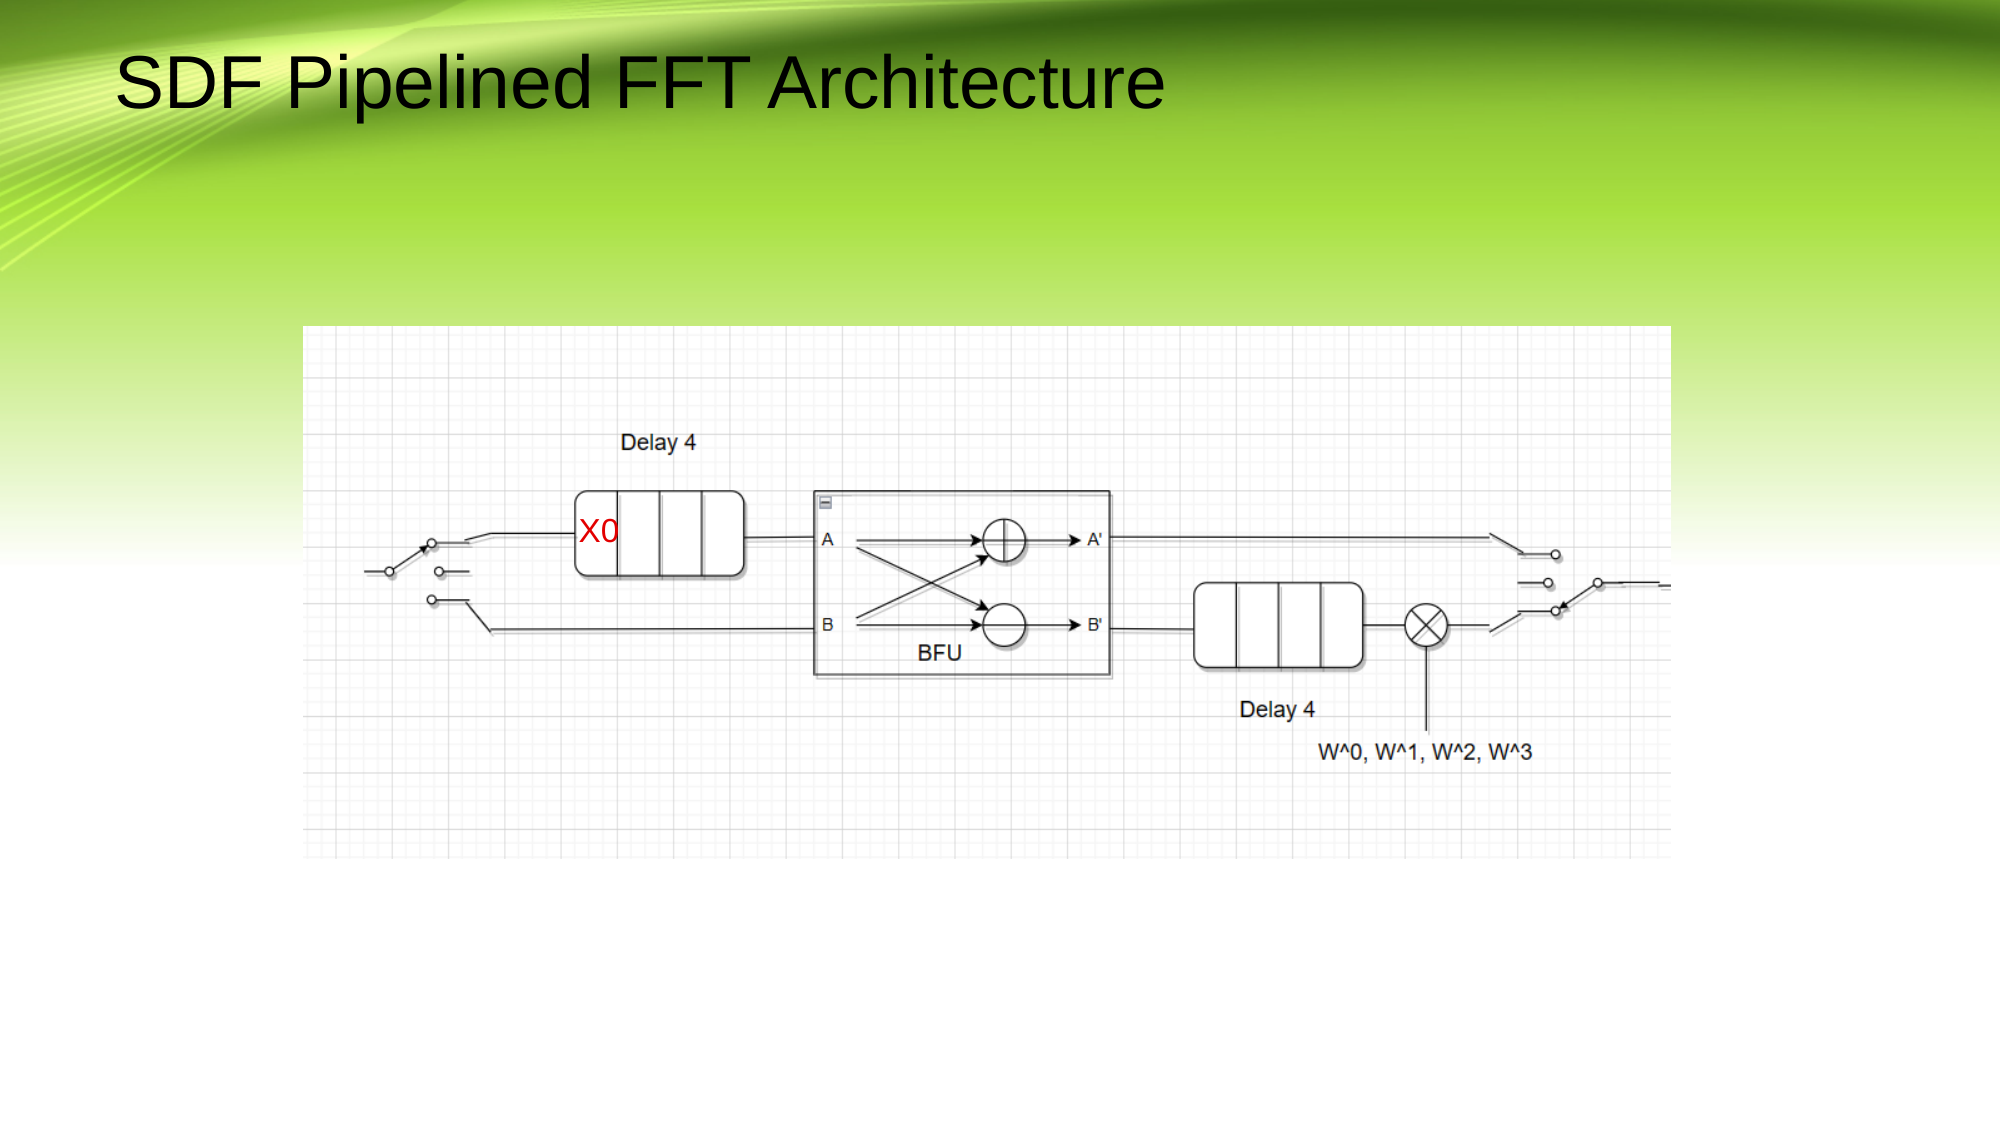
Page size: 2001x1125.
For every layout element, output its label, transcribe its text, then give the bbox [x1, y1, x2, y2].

title SDF Pipelined FFT Architecture [99, 30, 1901, 127]
picture [0, 0, 2000, 1125]
